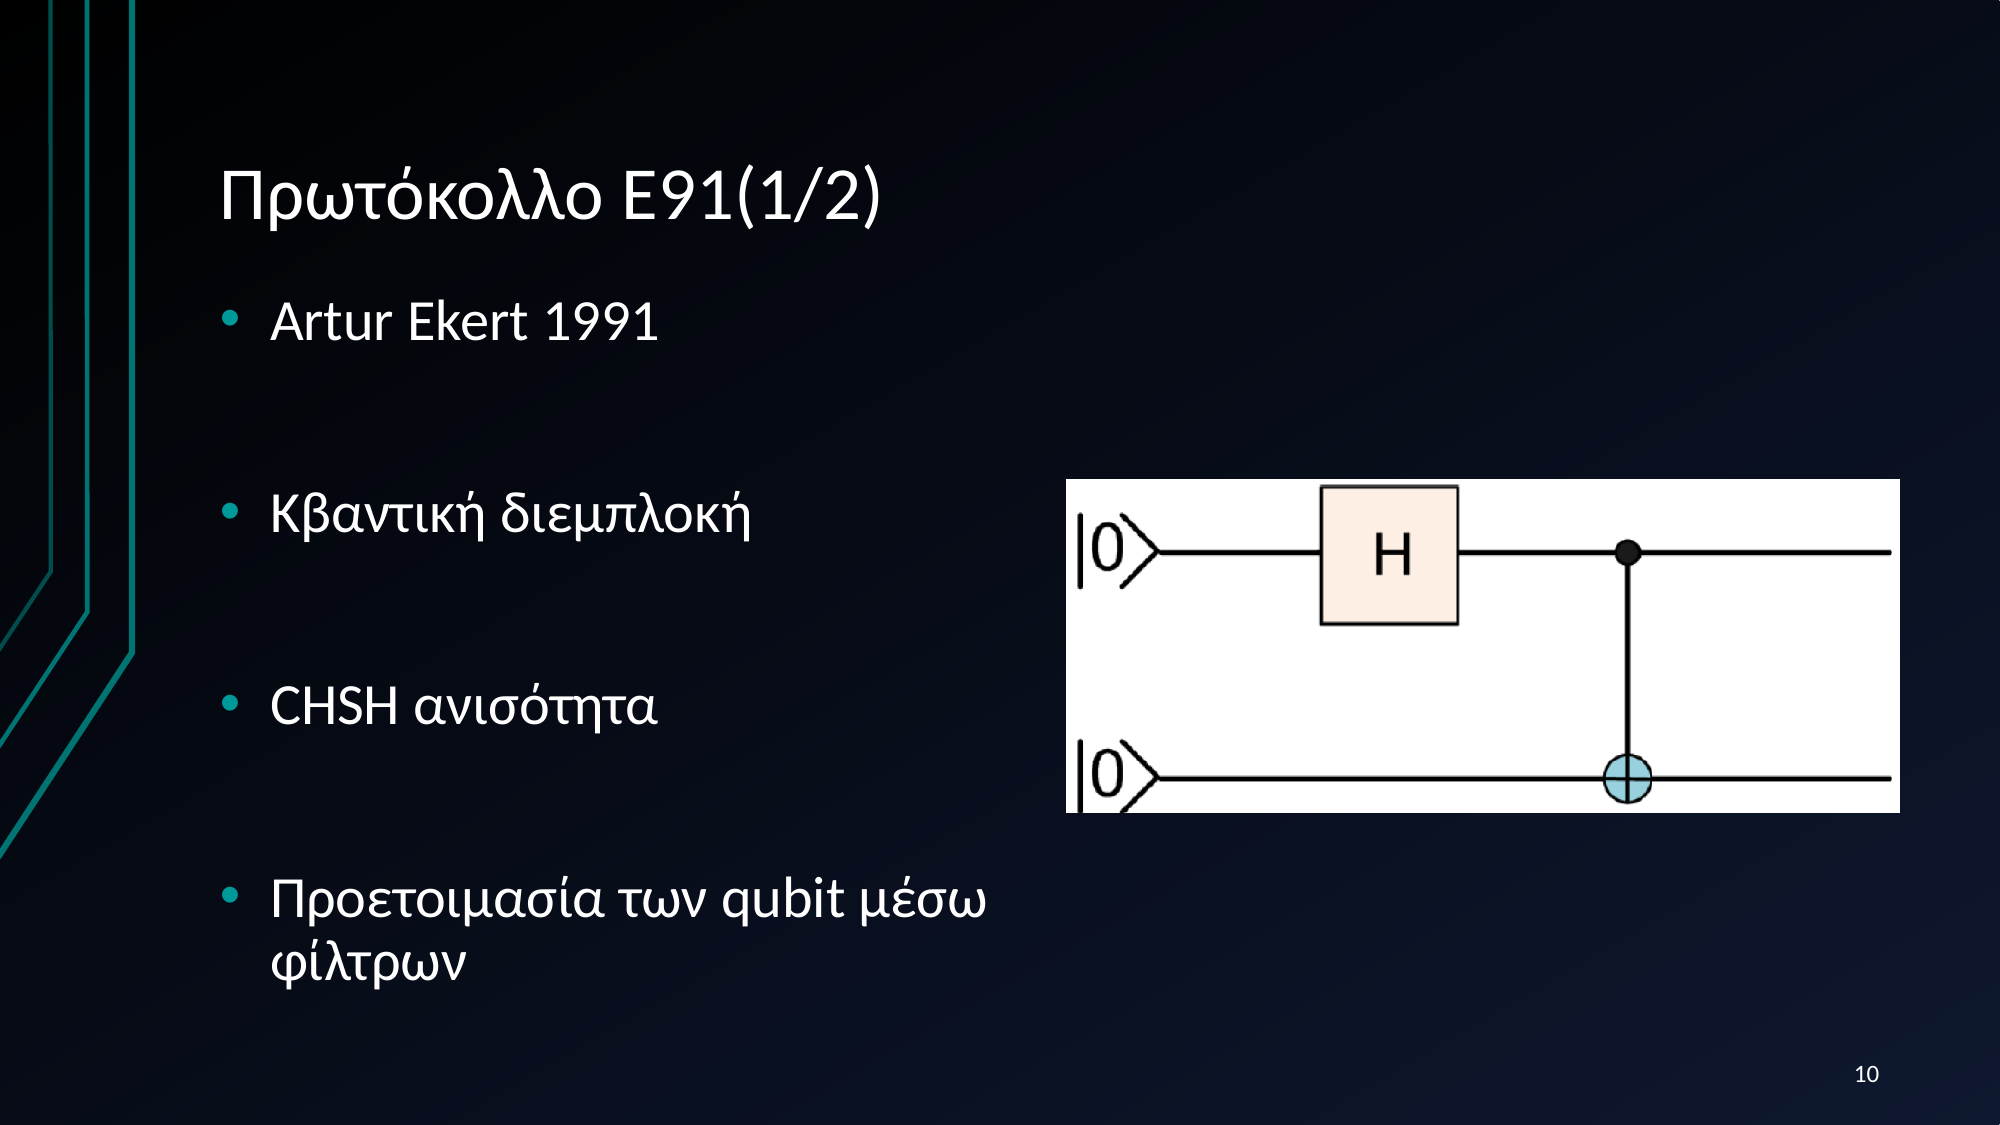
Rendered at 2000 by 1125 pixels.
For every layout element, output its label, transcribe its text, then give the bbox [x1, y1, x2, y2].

list Artur Ekert 1991 Κβαντική διεμπλοκή CHSH ανισότητα Προετοιμασία των qubit μέσω φίλτρων [199, 279, 1033, 1013]
slide_number 10 [1732, 1042, 1900, 1103]
picture [1066, 479, 1900, 814]
title Πρωτόκολλο E91(1/2) [199, 45, 1900, 246]
